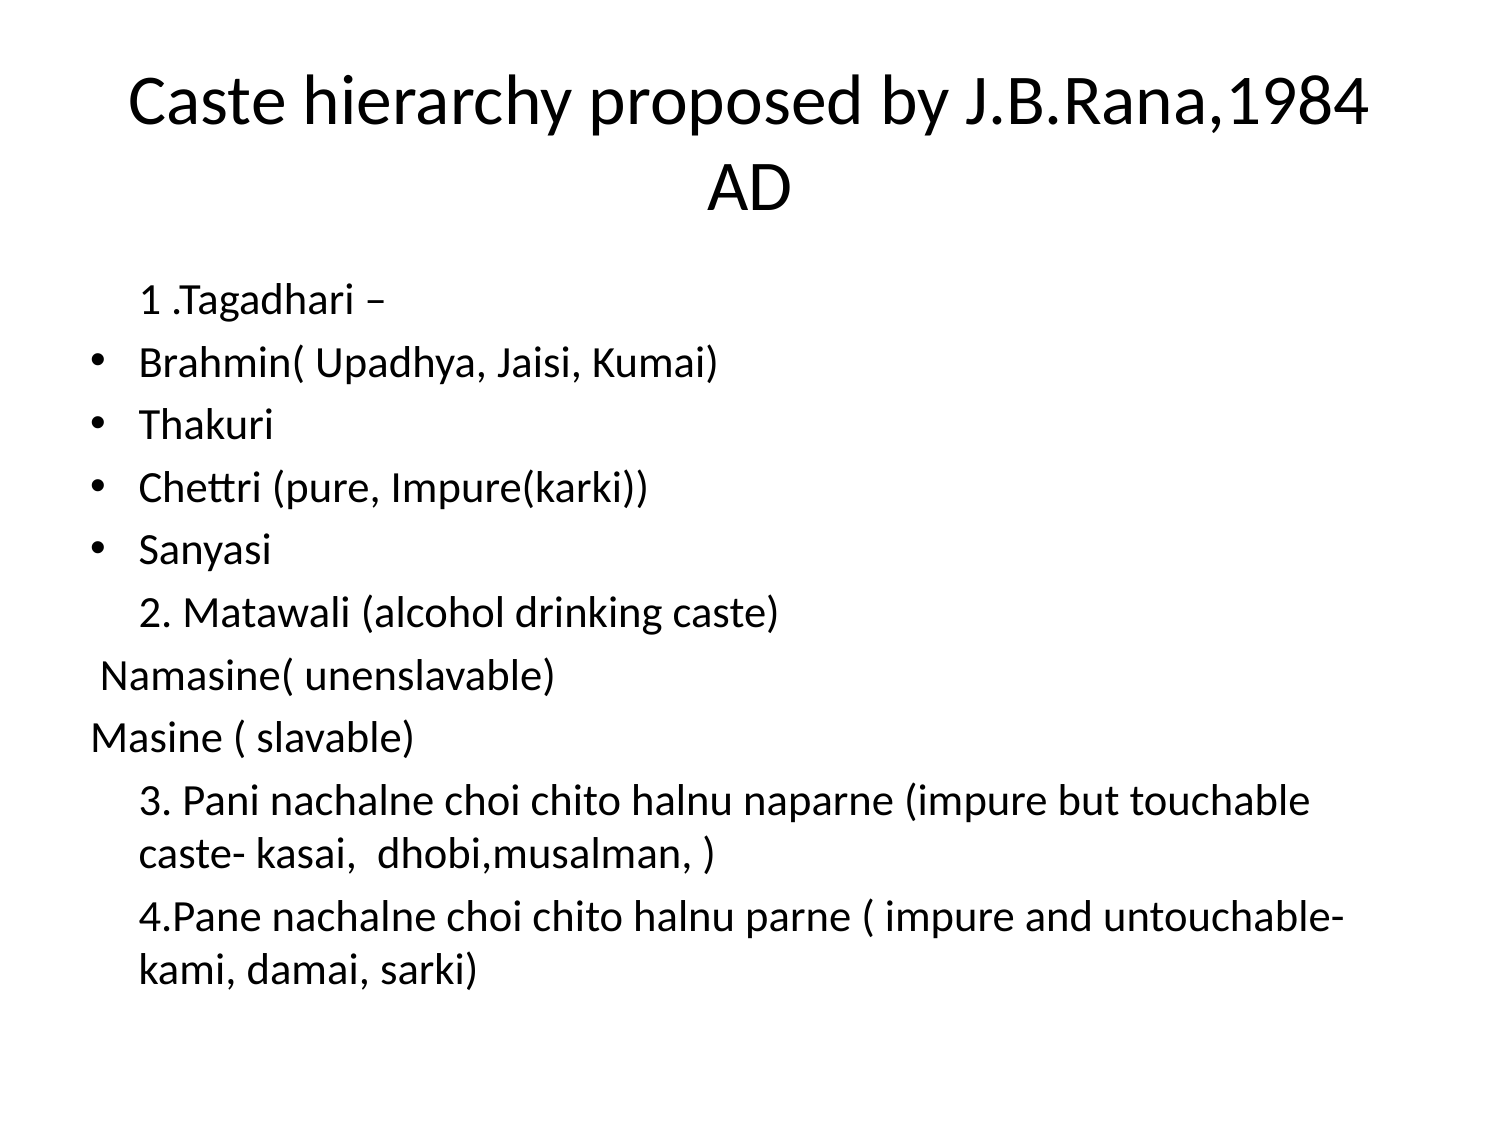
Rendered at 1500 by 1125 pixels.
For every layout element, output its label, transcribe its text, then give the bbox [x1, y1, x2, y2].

title Caste hierarchy proposed by J.B.Rana,1984 AD [75, 45, 1425, 233]
list 1 .Tagadhari – Brahmin( Upadhya, Jaisi, Kumai) Thakuri Chettri (pure, Impure(karki)) Sanyasi 2. Matawali (alcohol drinking caste) Namasine( unenslavable) Masine ( slavable) 3. Pani nachalne choi chito halnu naparne (impure but touchable caste- kasai, dhobi,musalman, ) 4.Pane nachalne choi chito halnu parne ( impure and untouchable- kami, damai, sarki) [75, 262, 1425, 1005]
